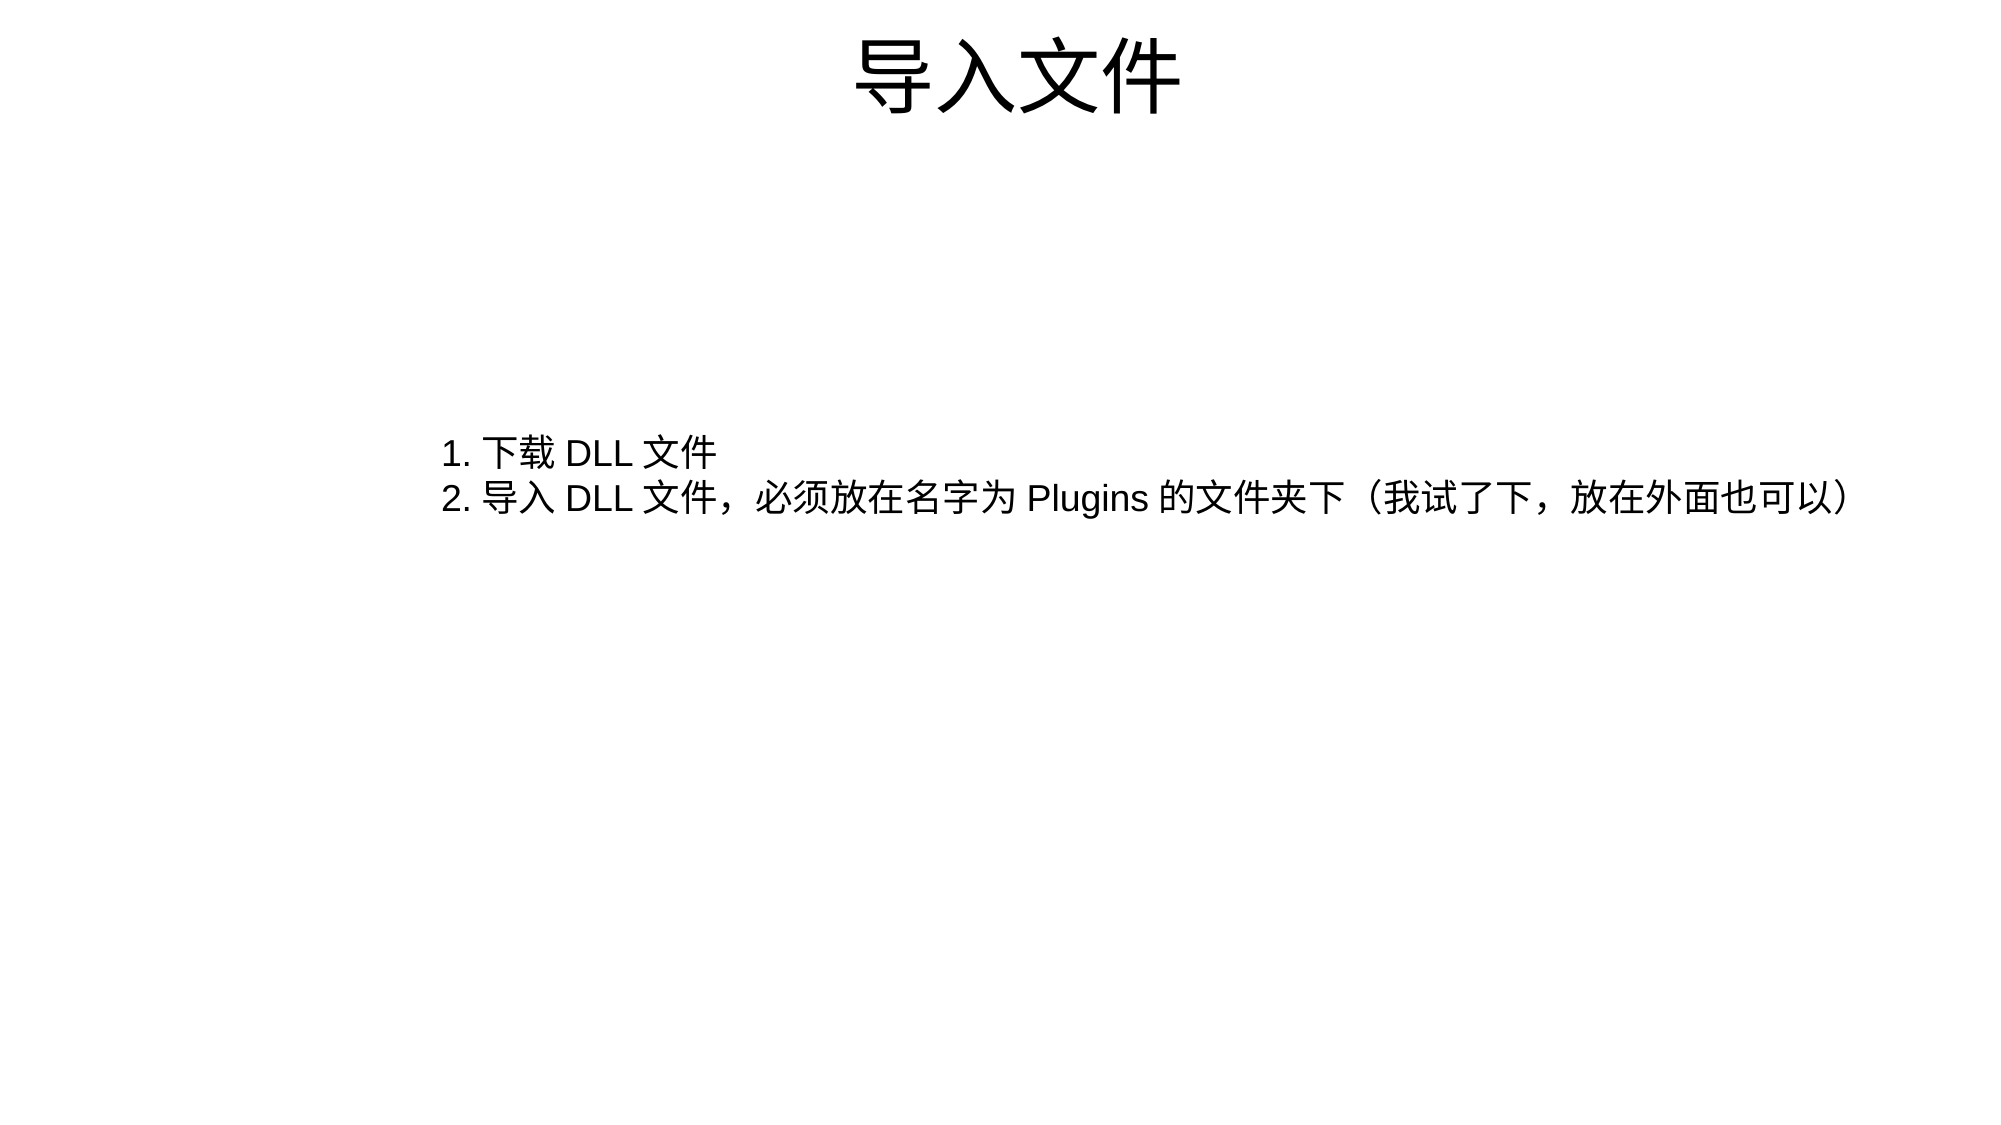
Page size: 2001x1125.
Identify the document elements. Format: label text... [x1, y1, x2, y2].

text_box 1.下载DLL文件 2.导入DLL文件，必须放在名字为Plugins的文件夹下（我试了下，放在外面也可以） [426, 421, 1936, 527]
text_box 导入文件 [642, 16, 1393, 132]
